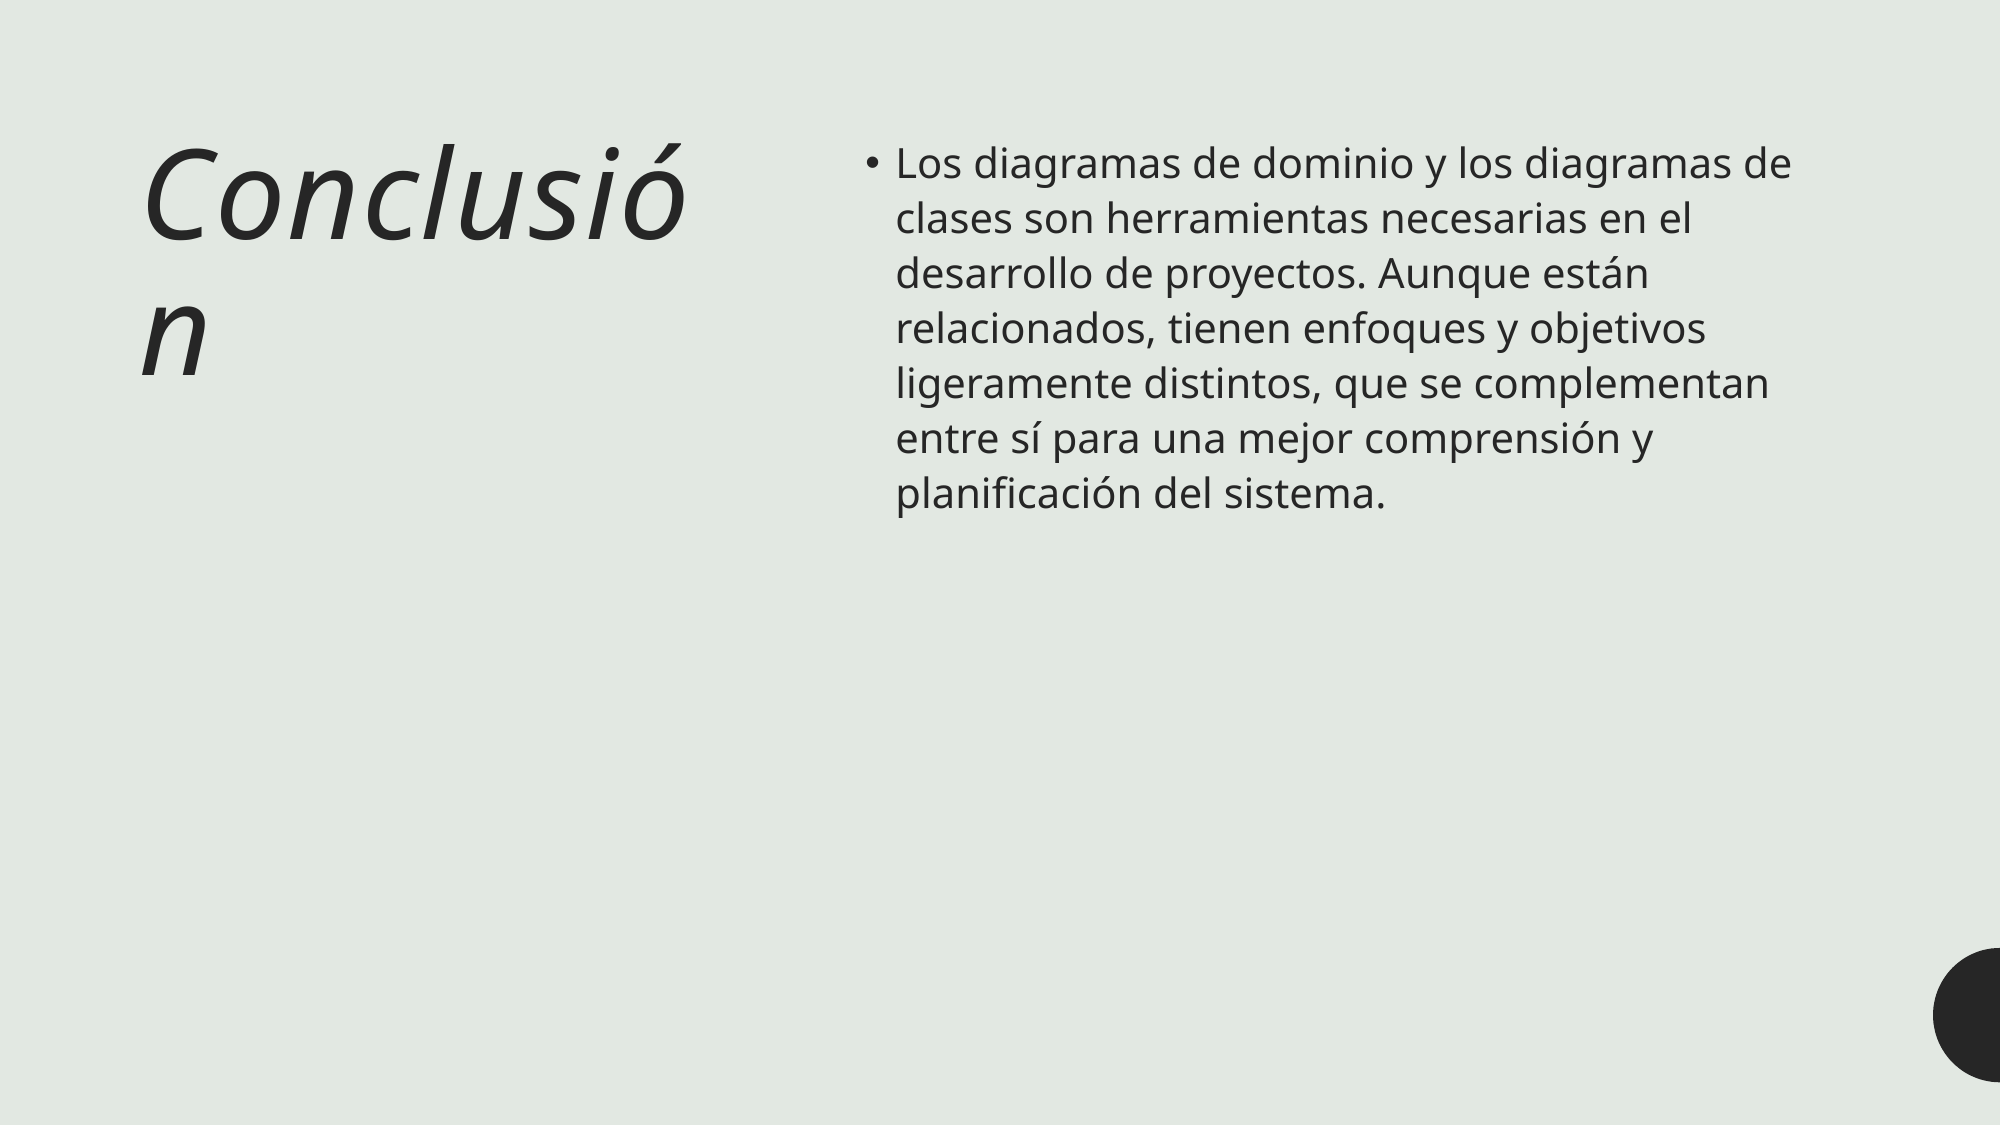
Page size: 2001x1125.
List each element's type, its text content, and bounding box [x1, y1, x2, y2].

title Conclusión [124, 124, 753, 905]
list Los diagramas de dominio y los diagramas de clases son herramientas necesarias en el desarrollo de proyectos. Aunque están relacionados, tienen enfoques y objetivos ligeramente distintos, que se complementan entre sí para una mejor comprensión y planificación del sistema. [850, 124, 1875, 905]
